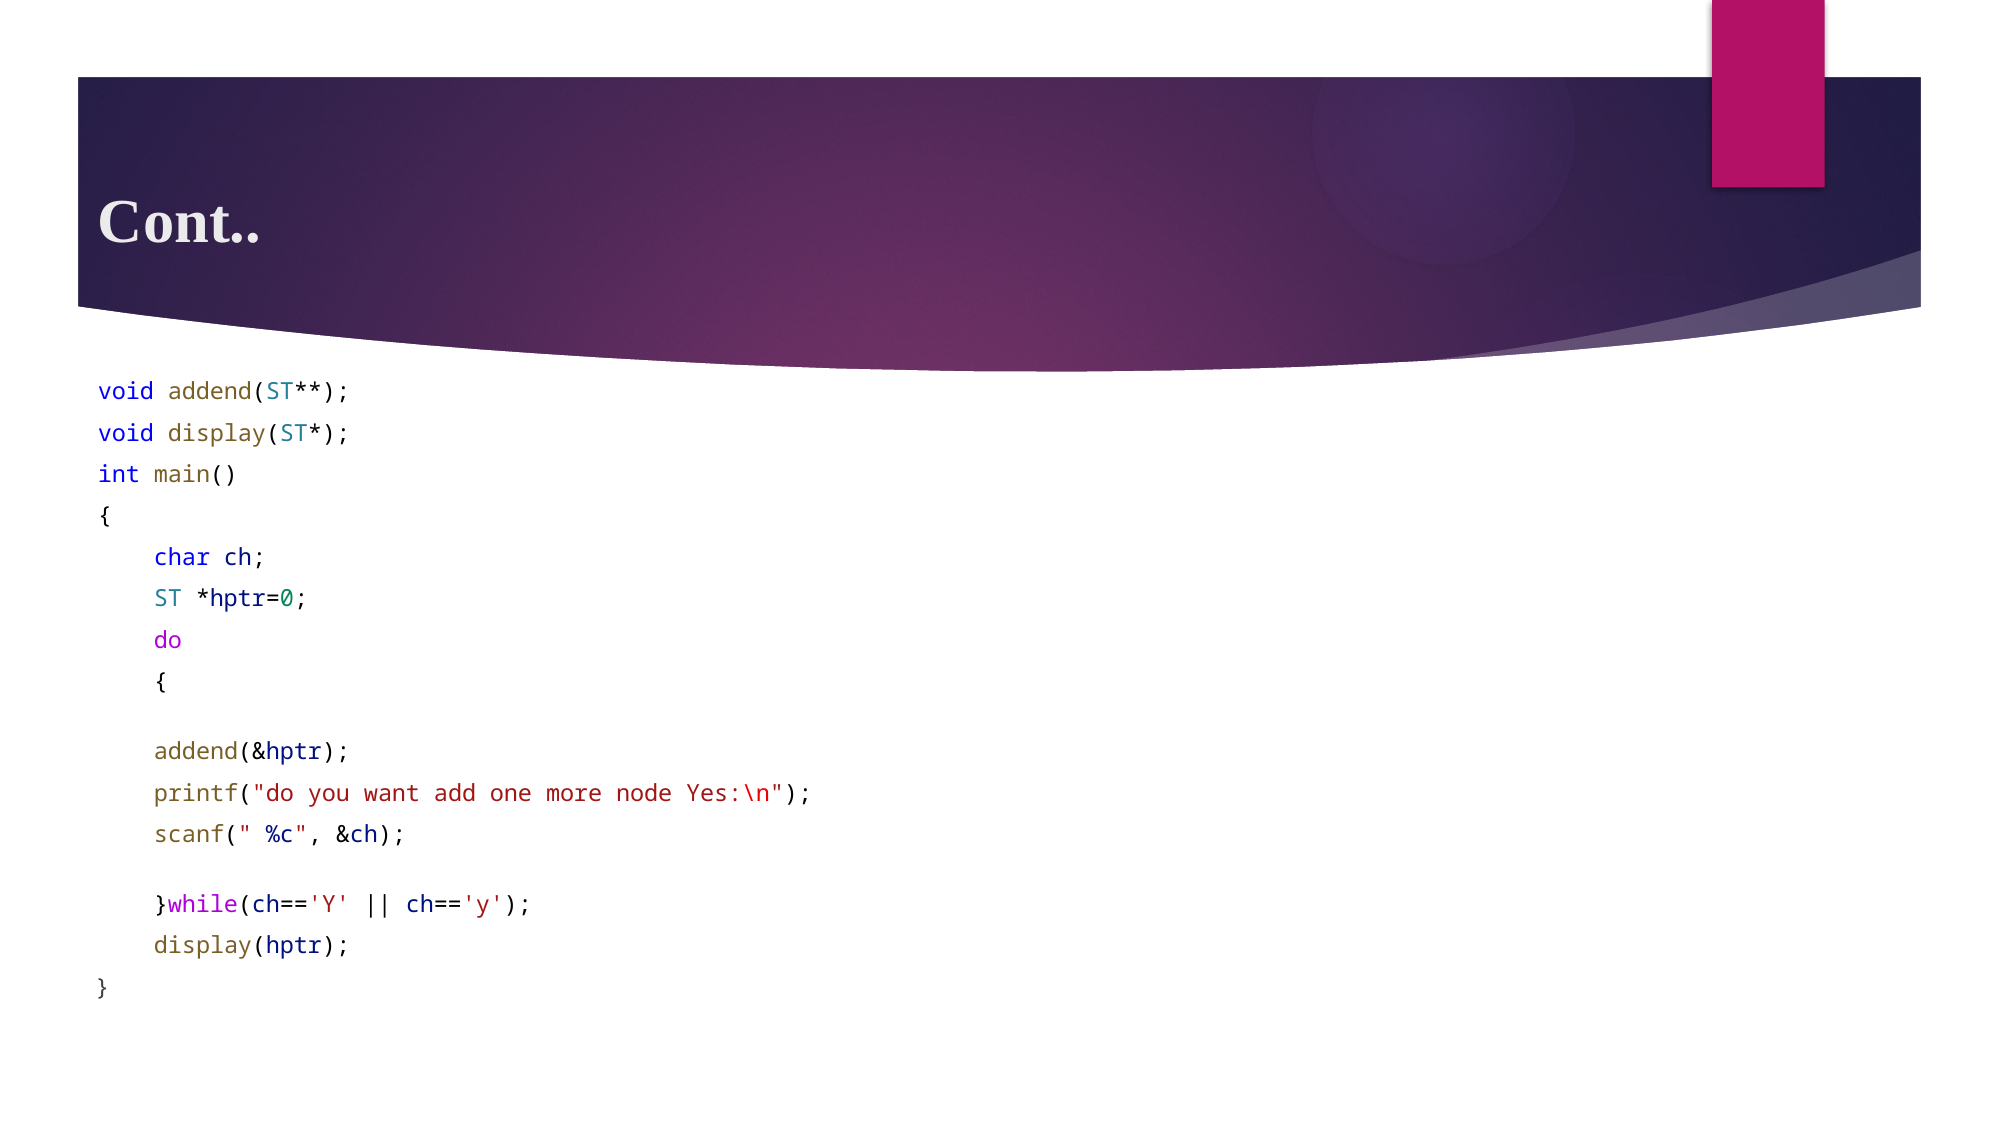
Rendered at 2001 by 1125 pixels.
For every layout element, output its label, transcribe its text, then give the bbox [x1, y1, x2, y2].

list void addend(ST**); void display(ST*); int main() { char ch; ST *hptr=0; do { addend(&hptr); printf("do you want add one more node Yes:\n"); scanf(" %c", &ch); }while(ch=='Y' || ch=='y'); display(hptr); } [82, 368, 1916, 1016]
title Cont.. [82, 159, 1627, 276]
